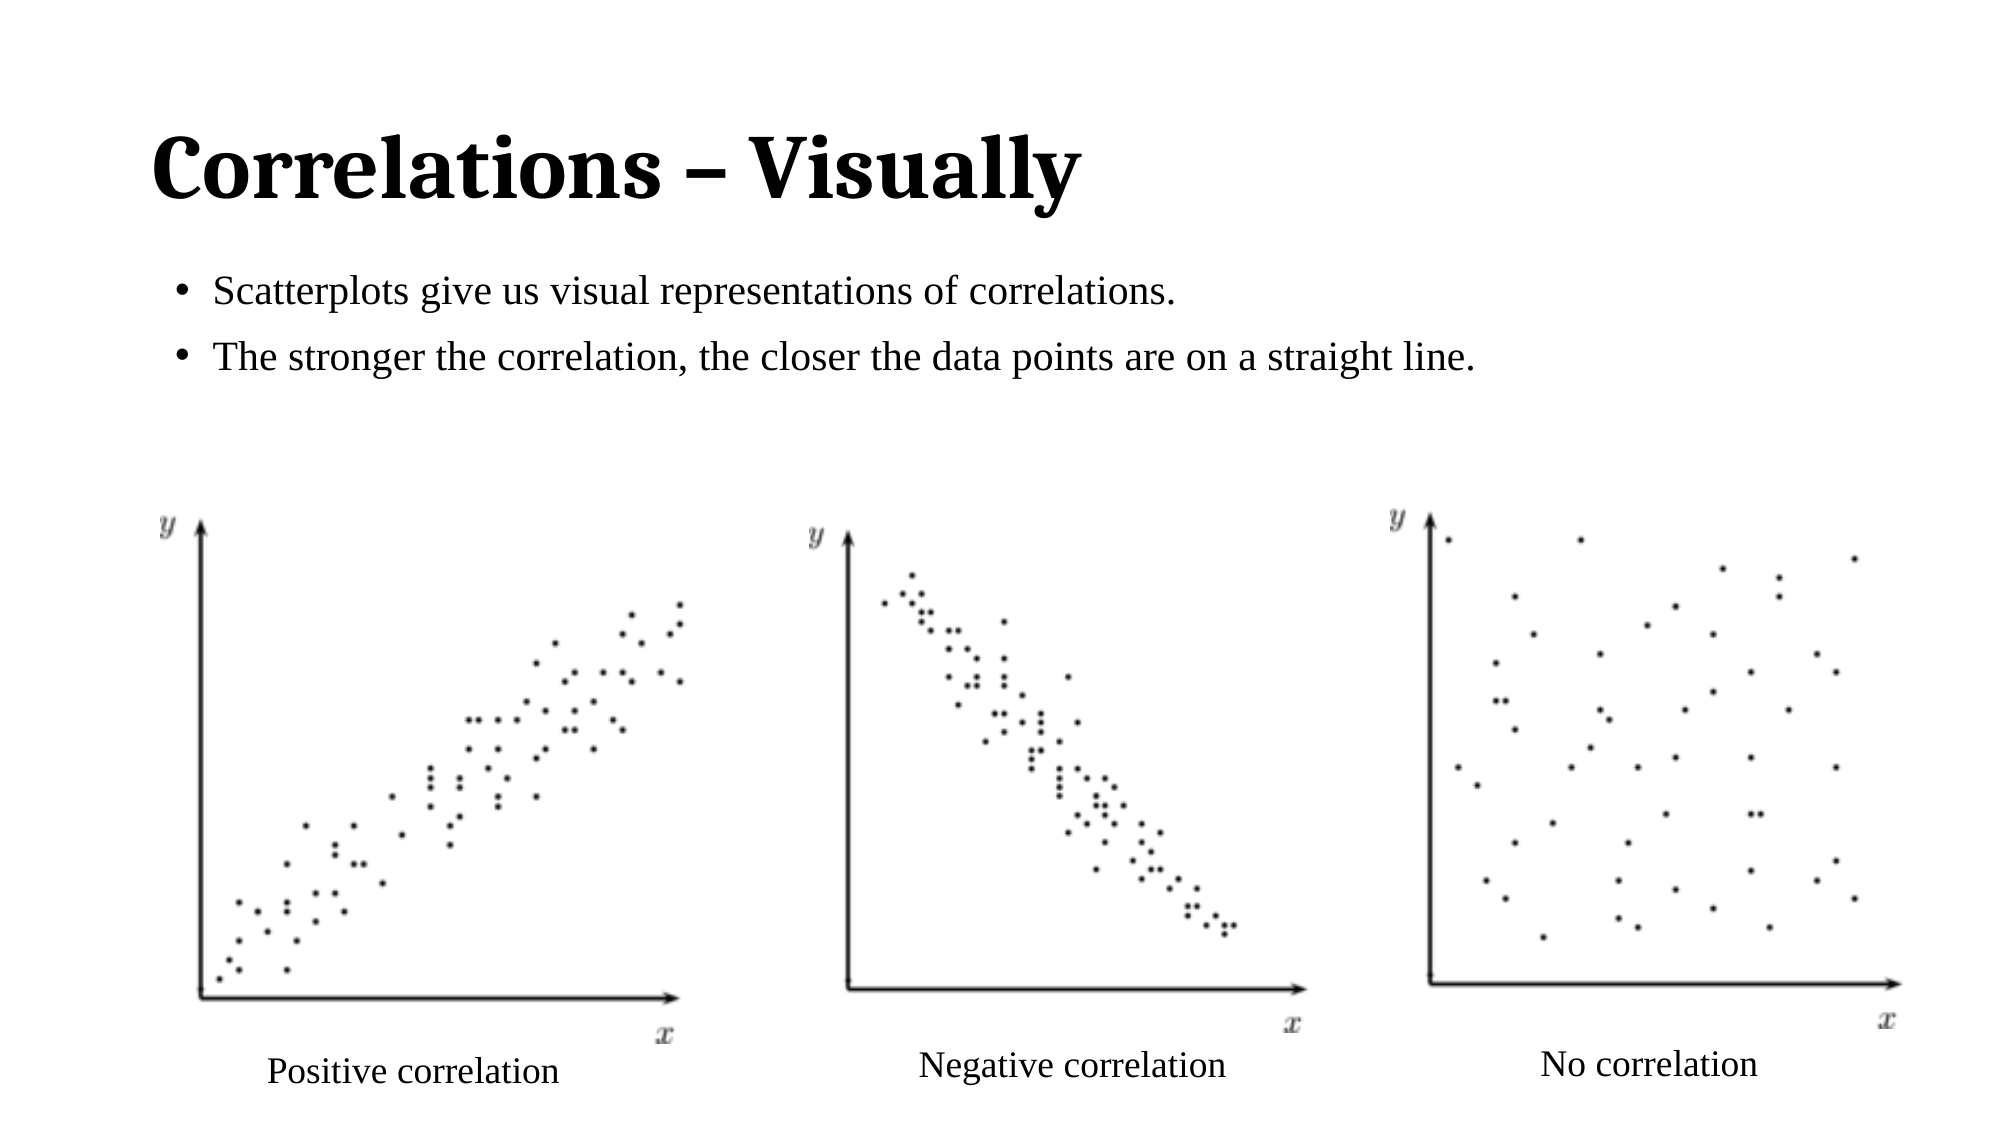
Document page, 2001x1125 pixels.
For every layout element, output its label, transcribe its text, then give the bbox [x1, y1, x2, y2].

picture [809, 525, 1312, 1033]
picture [160, 514, 690, 1044]
list Scatterplots give us visual representations of correlations. The stronger the correlation, the closer the data points are on a straight line. [160, 261, 1611, 1044]
text_box No correlation [1478, 1031, 1821, 1092]
picture [1390, 507, 1907, 1029]
title Correlations – Visually [137, 59, 1863, 278]
text_box Negative correlation [903, 1033, 1246, 1093]
text_box Positive correlation [252, 1044, 595, 1099]
